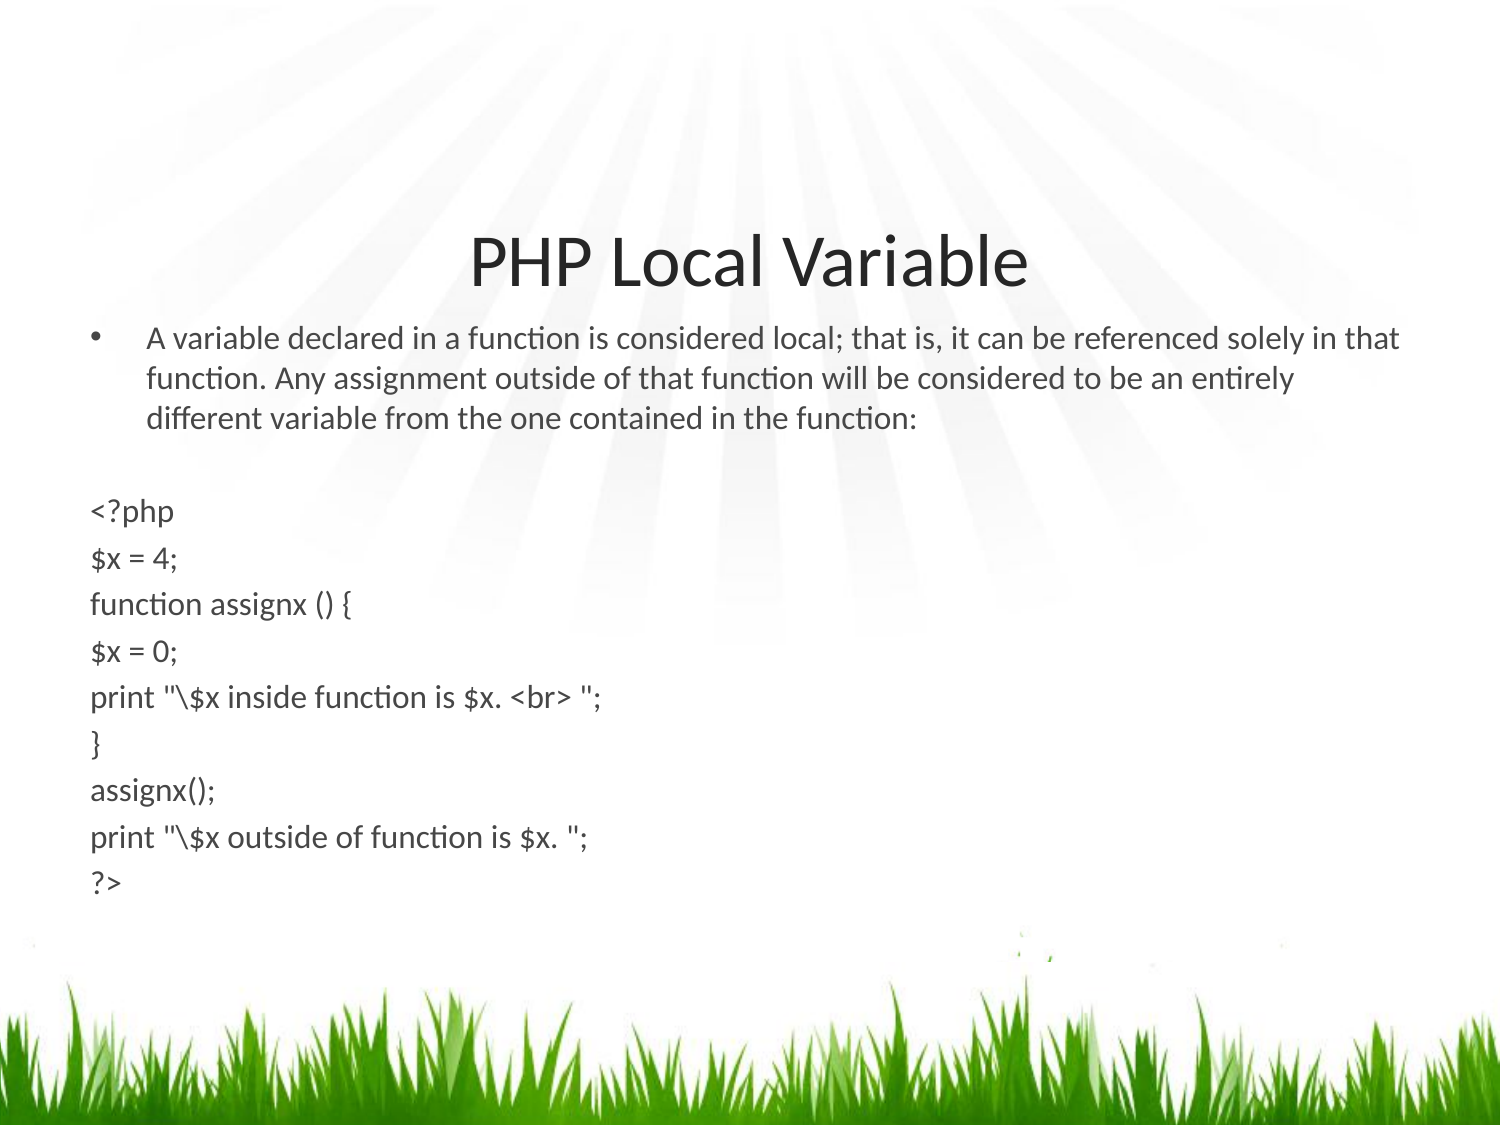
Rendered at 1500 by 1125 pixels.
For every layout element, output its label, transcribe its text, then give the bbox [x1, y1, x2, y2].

title PHP Local Variable [75, 162, 1425, 262]
list A variable declared in a function is considered local; that is, it can be referenced solely in that function. Any assignment outside of that function will be considered to be an entirely different variable from the one contained in the function: <?php $x = 4; function assignx () { $x = 0; print "\$x inside function is $x. <br> "; } assignx(); print "\$x outside of function is $x. "; ?> [75, 262, 1425, 1005]
picture [0, 0, 1500, 1125]
